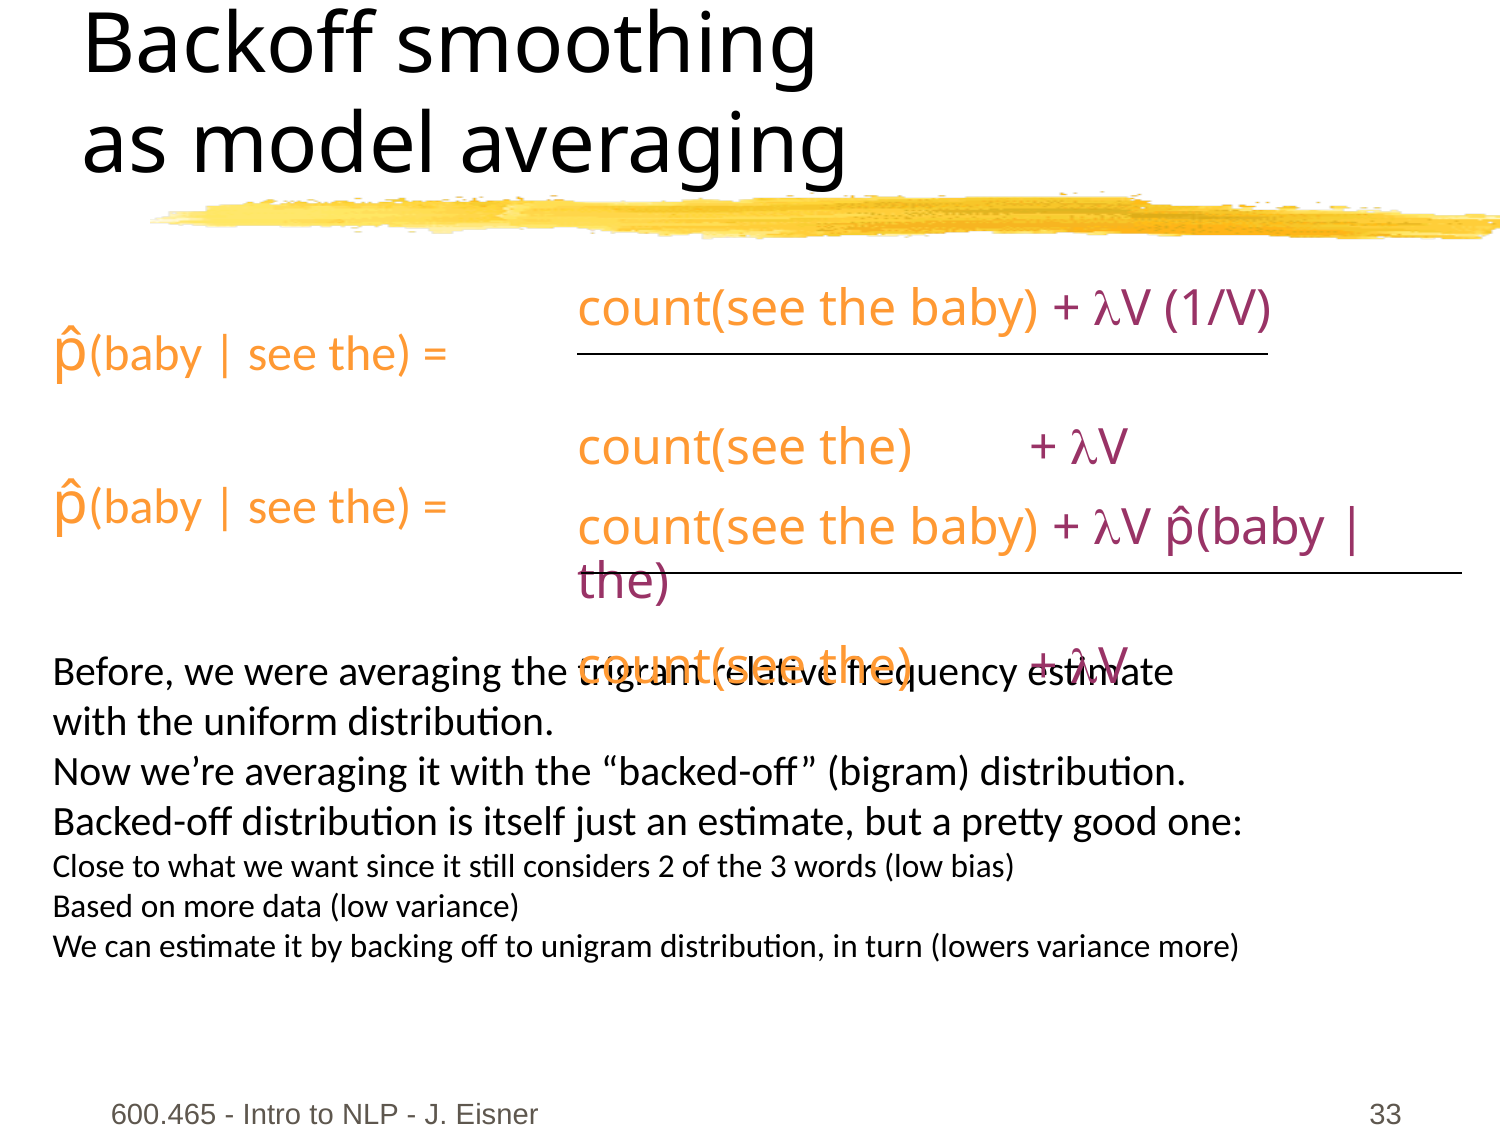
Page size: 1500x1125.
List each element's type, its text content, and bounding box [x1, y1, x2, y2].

picture [150, 186, 1500, 250]
title Backoff smoothing as model averaging [66, 8, 1413, 197]
text_box 600.465 - Intro to NLP - J. Eisner [87, 1062, 563, 1125]
list p̂(baby | see the) = p̂(baby | see the) = Before, we were averaging the trigram relative frequency estimate with the uniform distribution. Now we’re averaging it with the “backed-off” (bigram) distribution. Backed-off distribution is itself just an estimate, but a pretty good one: Close to what we want since it still considers 2 of the 3 words (low bias) Based on more data (low variance) We can estimate it by backing off to unigram distribution, in turn (lowers variance more) [37, 312, 1500, 751]
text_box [562, 493, 1476, 651]
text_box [562, 274, 1301, 486]
text_box [1104, 1062, 1417, 1125]
